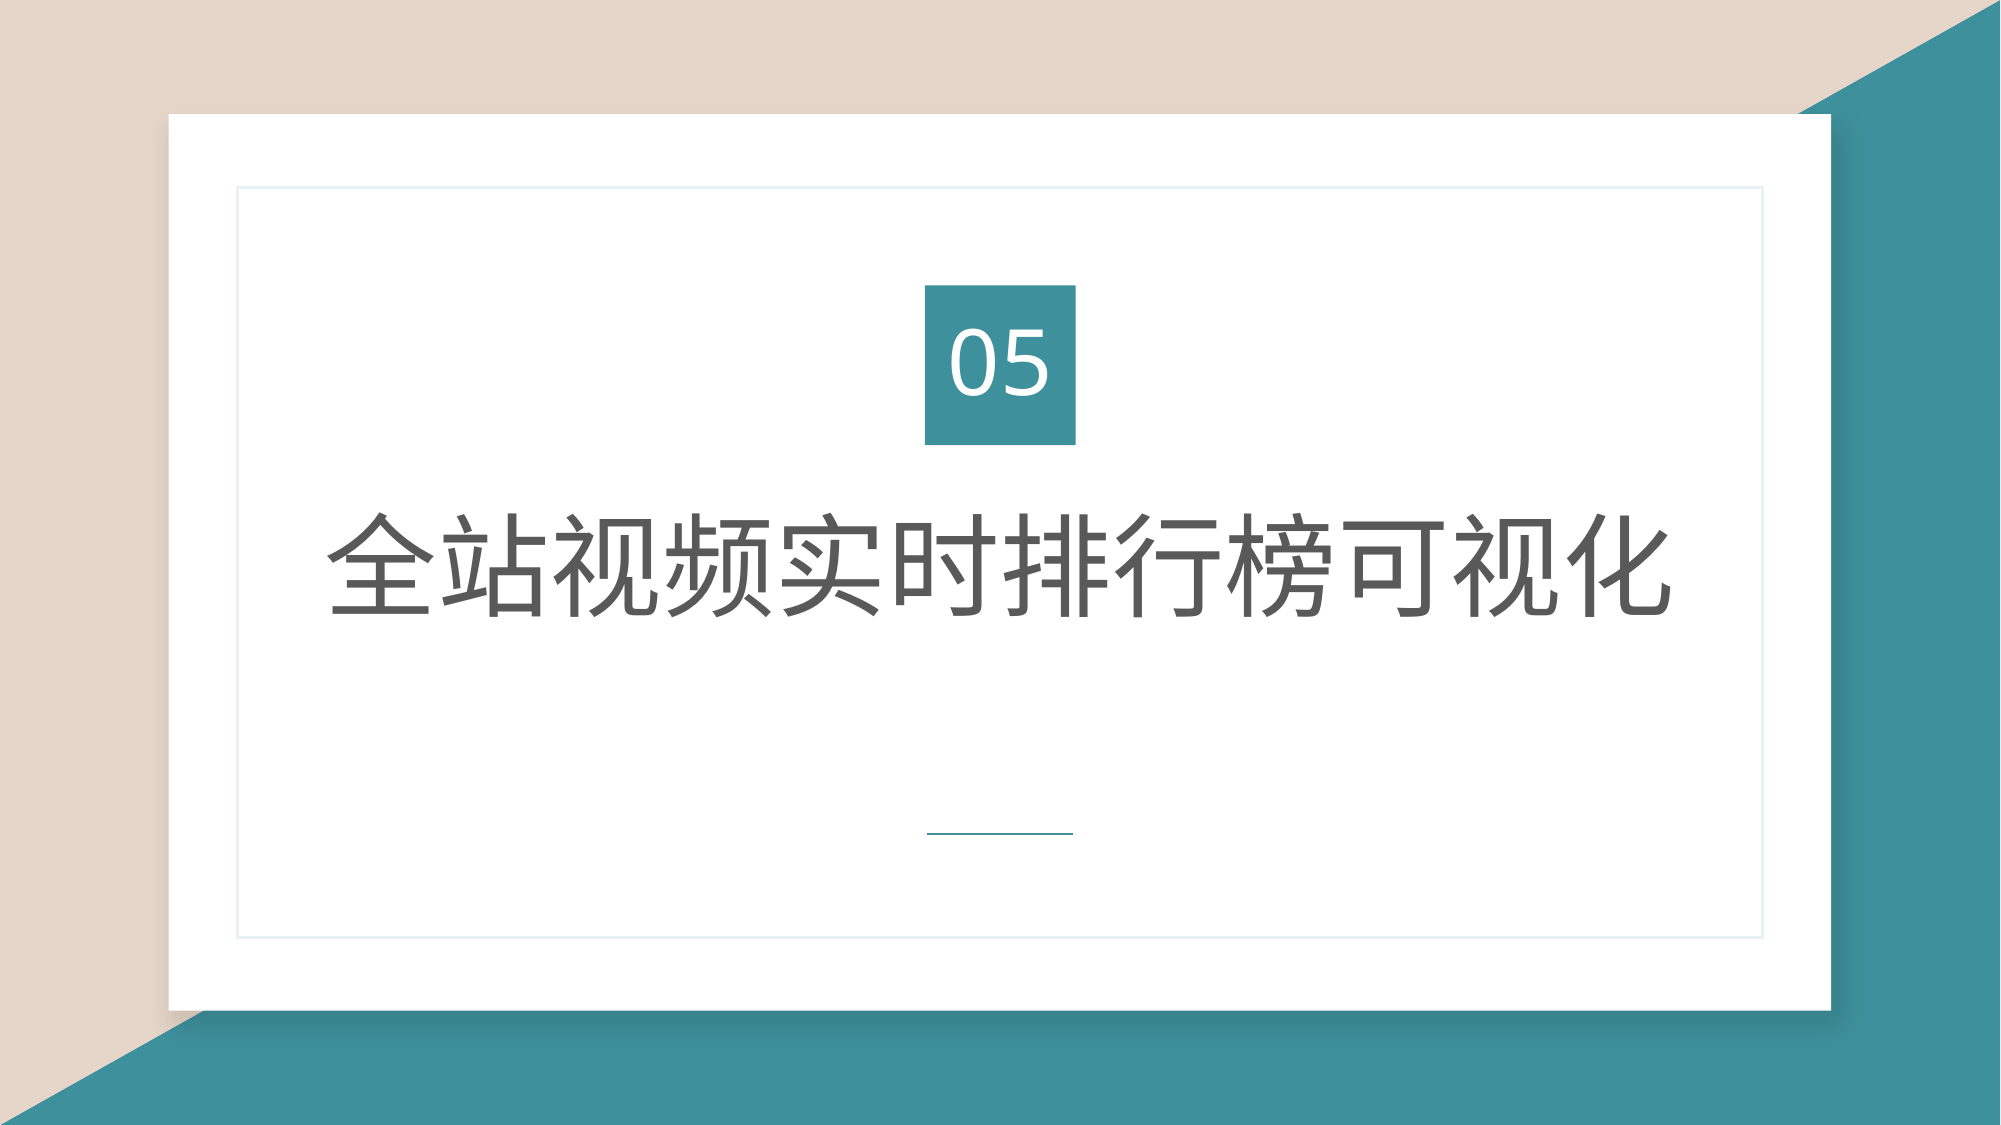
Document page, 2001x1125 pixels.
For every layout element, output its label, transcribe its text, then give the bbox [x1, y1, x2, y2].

text_box 05 [924, 285, 1076, 446]
text_box 全站视频实时排行榜可视化 [310, 489, 1690, 639]
